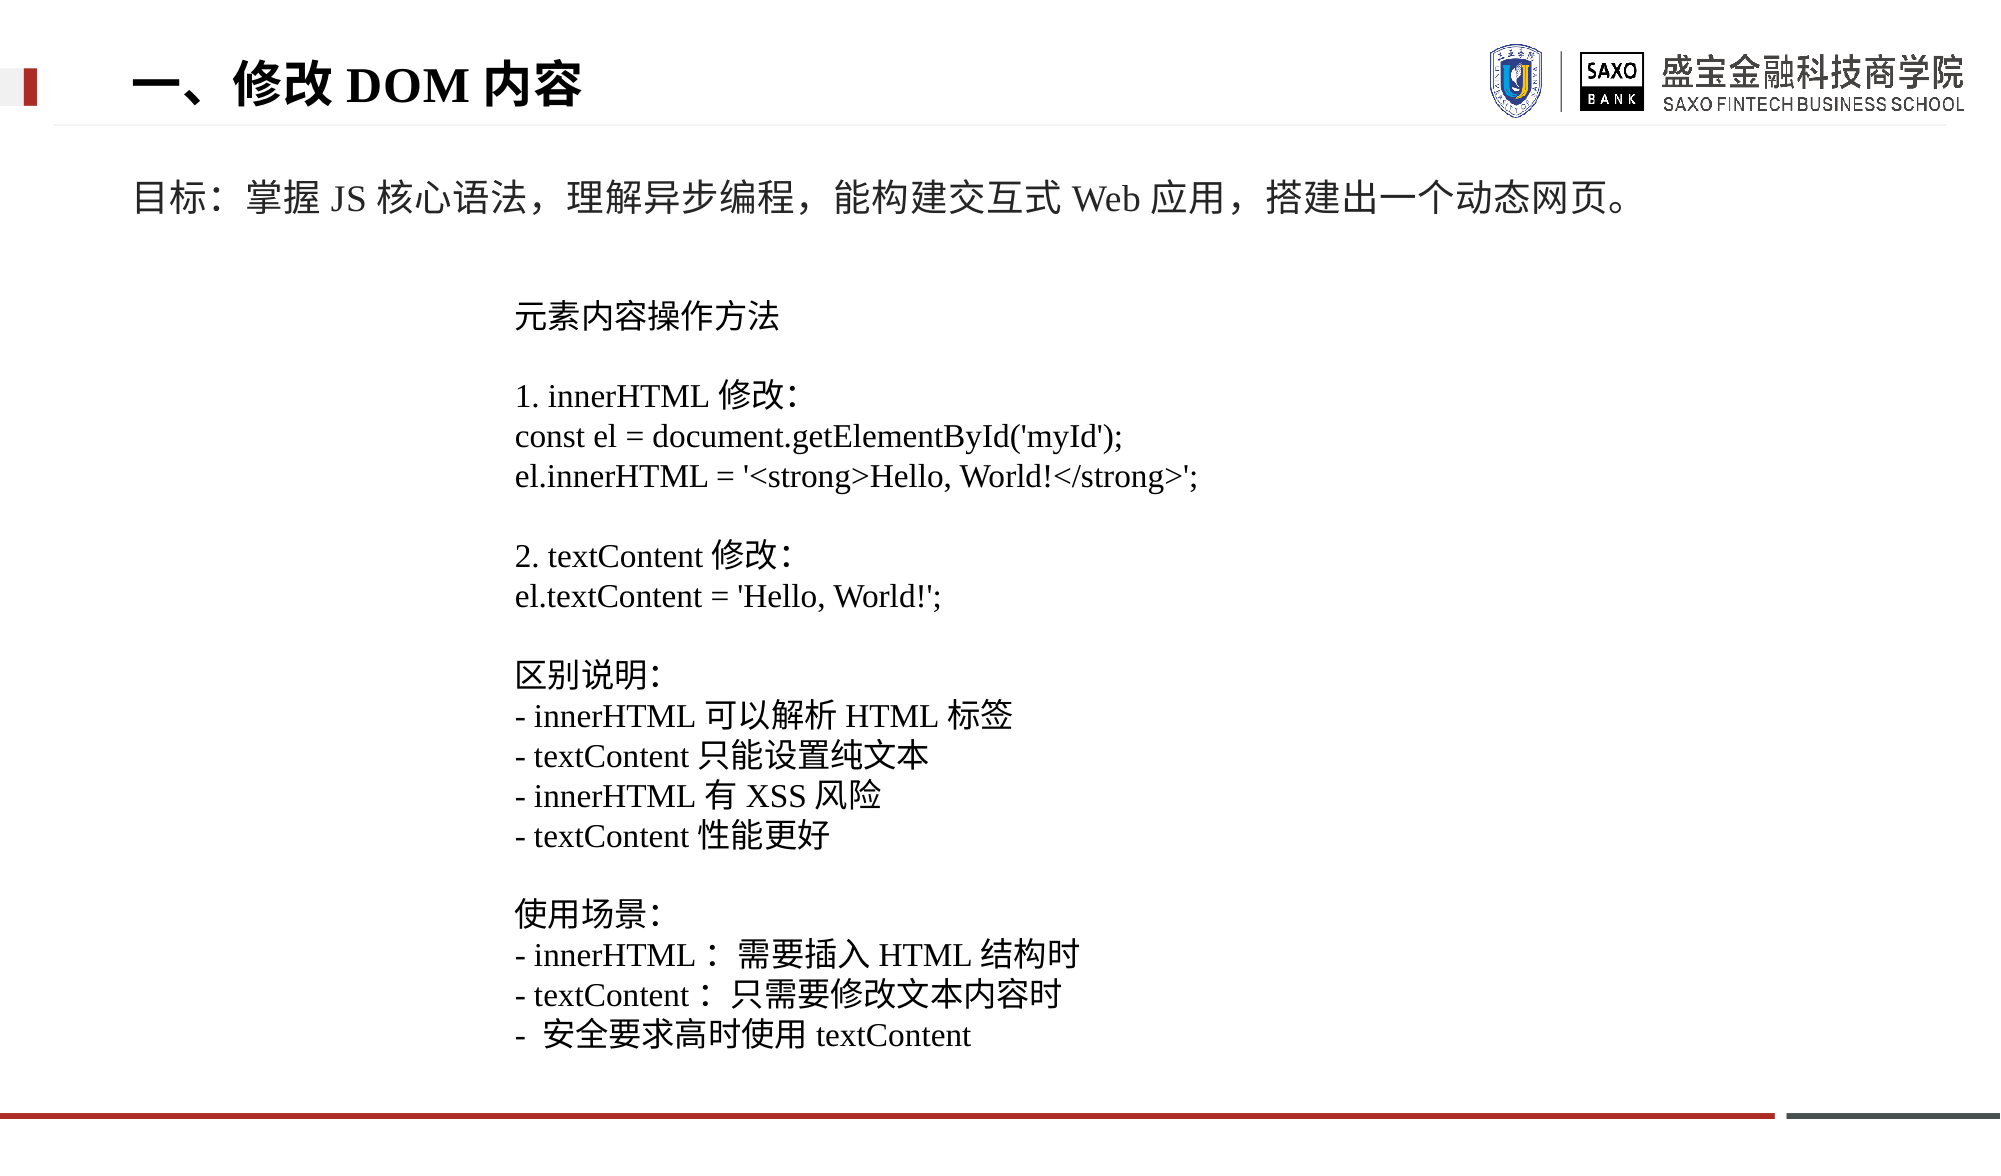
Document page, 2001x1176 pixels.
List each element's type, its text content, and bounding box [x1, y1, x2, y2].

picture [0, 68, 37, 106]
text_box 元素内容操作方法 1. innerHTML修改： const el = document.getElementById('myId'); el.innerHTML = '<strong>Hello, World!</strong>'; 2. textContent修改： el.textContent = 'Hello, World!'; 区别说明： - innerHTML可以解析HTML标签 - textContent只能设置纯文本 - innerHTML有XSS风险 - textContent性能更好 使用场景： - innerHTML：需要插入HTML结构时 - textContent：只需要修改文本内容时 - 安全要求高时使用textContent [500, 287, 1500, 1061]
picture [0, 1112, 1775, 1119]
text_box 一、修改DOM内容 [131, 44, 820, 113]
text_box 目标：掌握JS核心语法，理解异步编程，能构建交互式Web应用，搭建出一个动态网页。 [131, 167, 1762, 220]
picture [1489, 43, 1964, 118]
picture [1786, 1112, 2000, 1119]
